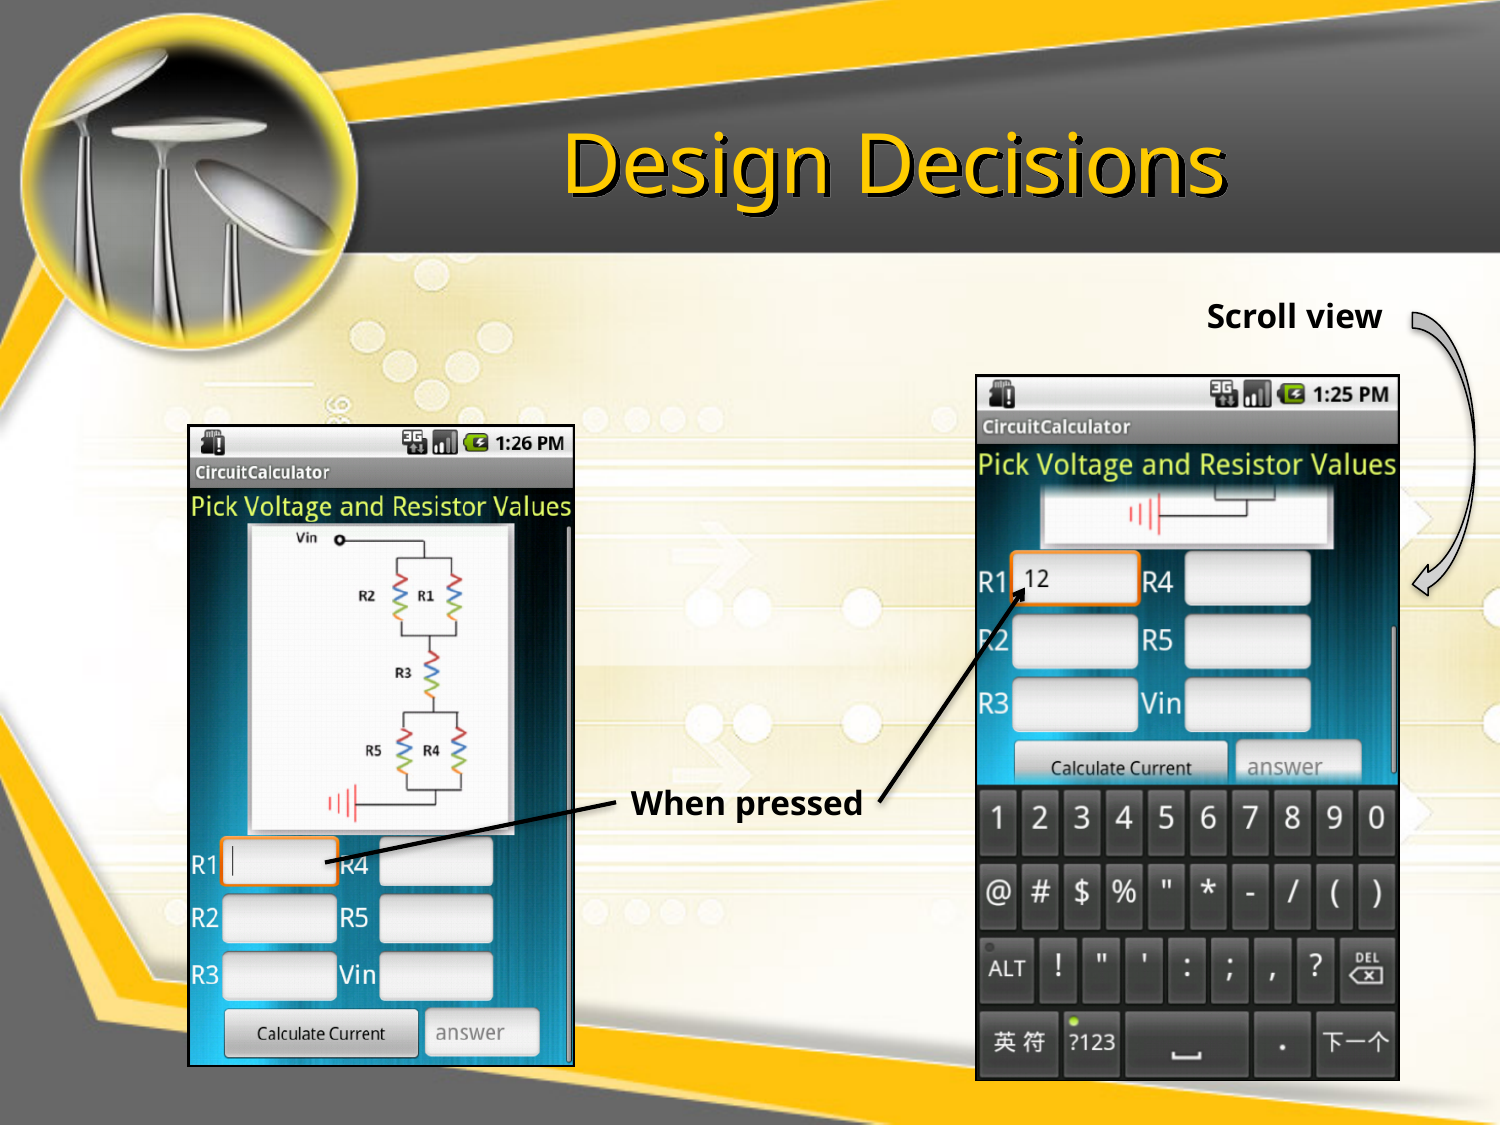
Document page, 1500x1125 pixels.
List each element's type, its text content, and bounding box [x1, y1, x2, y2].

title Design Decisions [366, 87, 1426, 233]
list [974, 374, 1401, 1081]
picture [0, 0, 1500, 1125]
text_box When pressed [616, 774, 879, 830]
text_box [1411, 311, 1476, 597]
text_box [882, 587, 1026, 803]
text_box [324, 802, 613, 863]
text_box Scroll view [1192, 287, 1399, 343]
